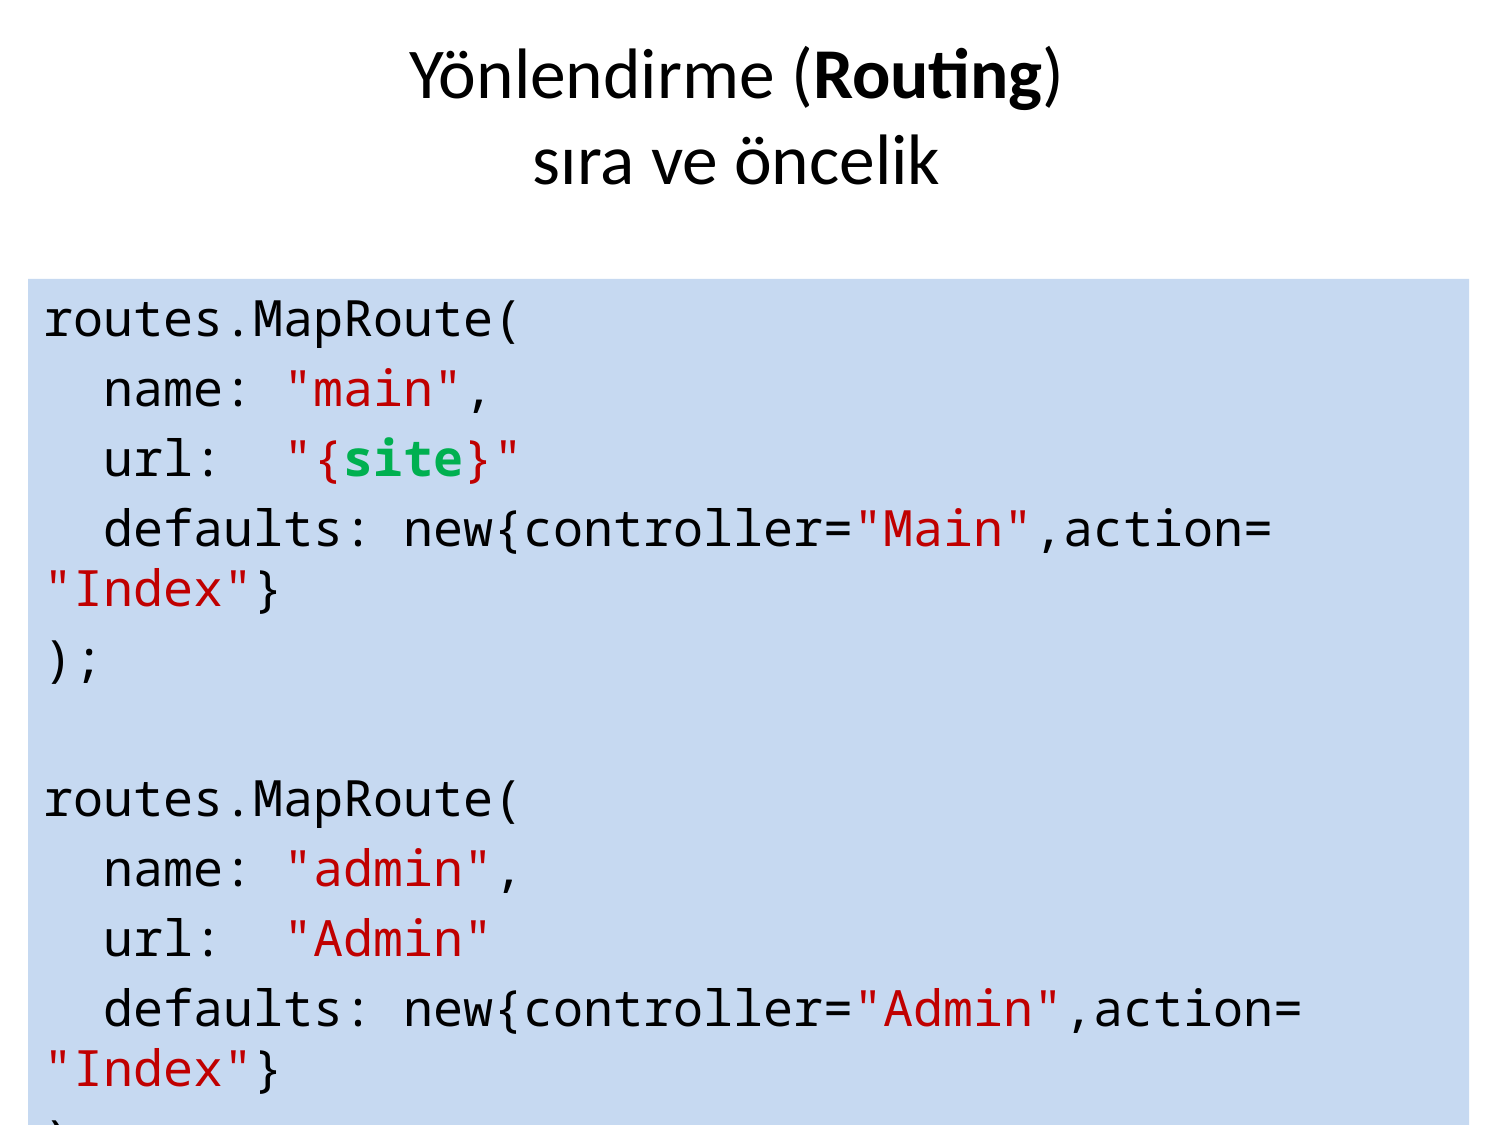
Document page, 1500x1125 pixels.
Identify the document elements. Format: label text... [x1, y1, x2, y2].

text_box routes.MapRoute( name: "main", url: "{site}" defaults: new{controller="Main",action= "Index"} ); routes.MapRoute( name: "admin", url: "Admin" defaults: new{controller="Admin",action= "Index"} ); [28, 278, 1470, 1125]
title Yönlendirme (Routing) sıra ve öncelik [61, 19, 1412, 207]
